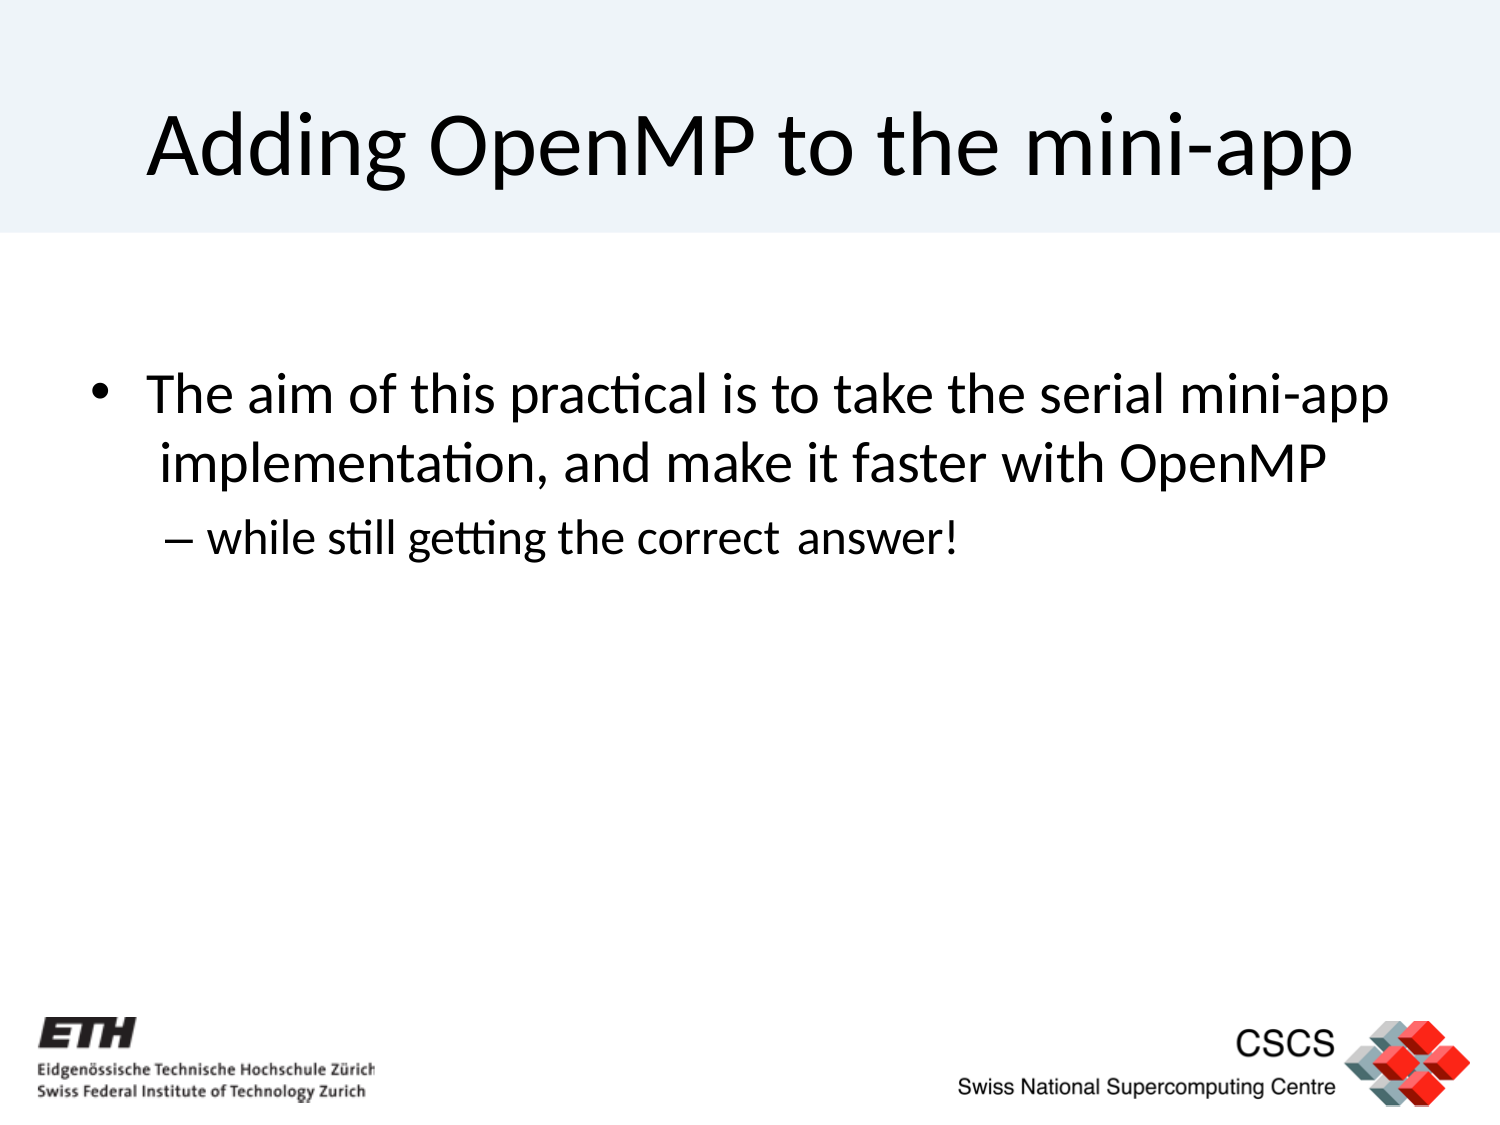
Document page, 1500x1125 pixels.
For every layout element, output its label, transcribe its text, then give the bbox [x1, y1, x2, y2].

picture [921, 1021, 1470, 1107]
picture [37, 1017, 375, 1103]
text_box The aim of this practical is to take the serial mini-app implementation, and make it faster with OpenMP – while still getting the correct answer! [87, 355, 1401, 565]
title Adding OpenMP to the mini-app [143, 83, 1357, 272]
